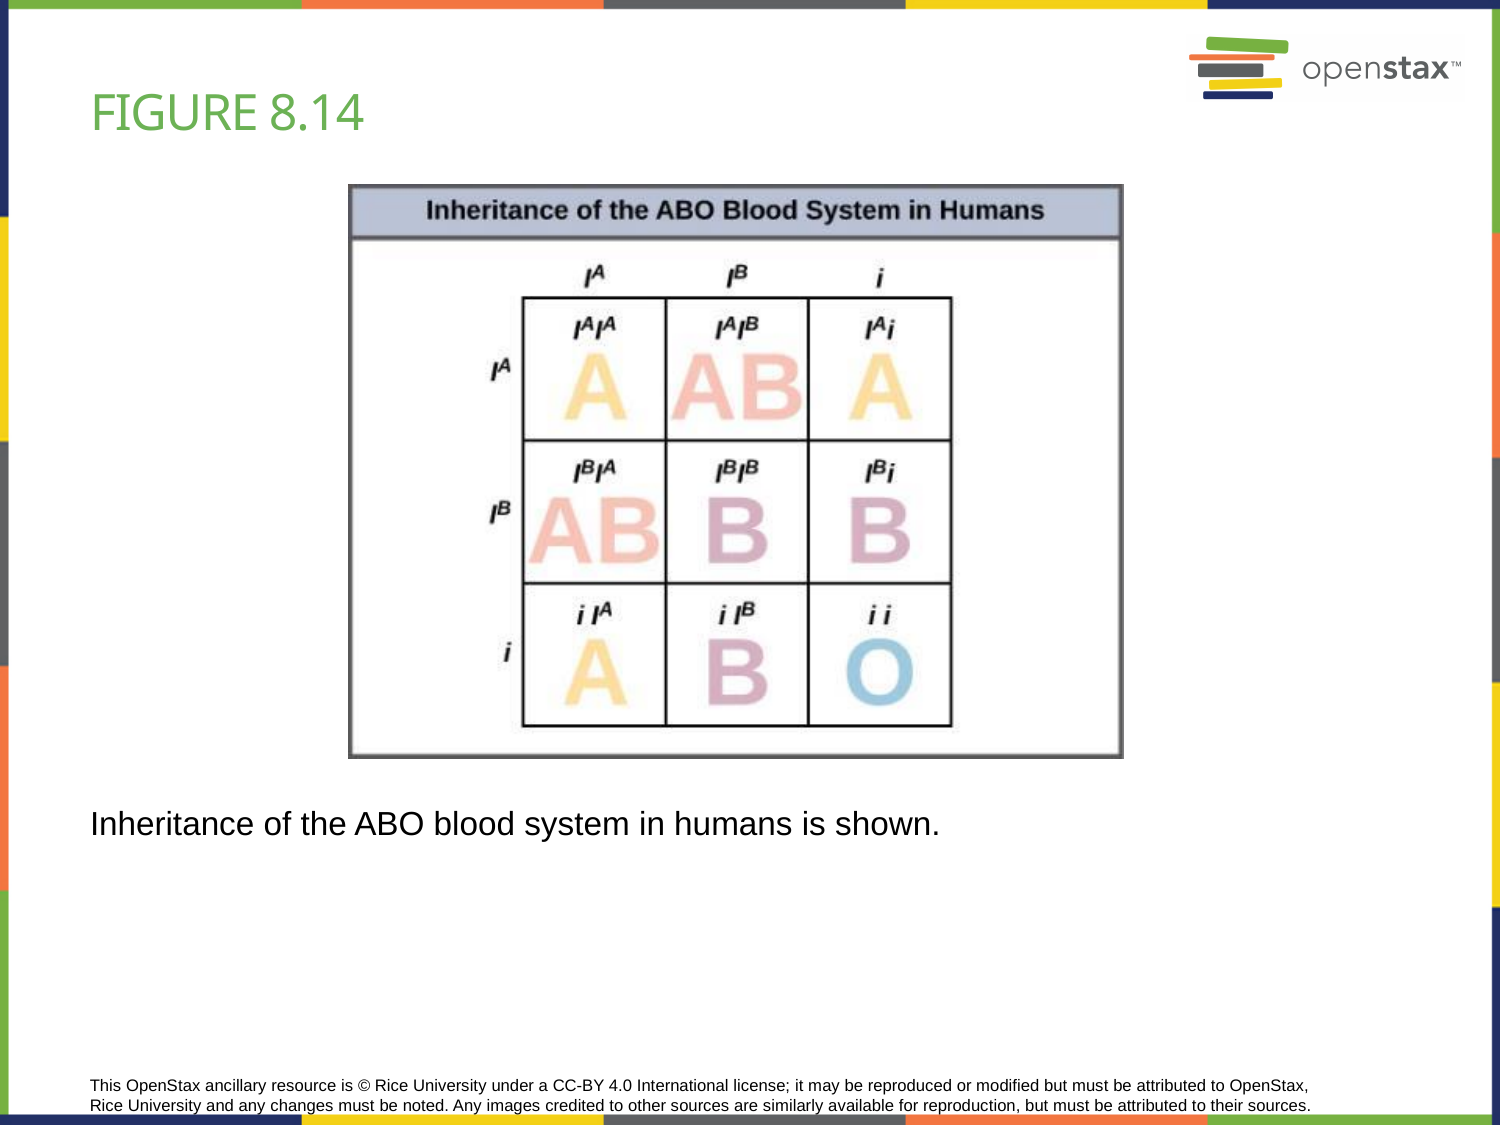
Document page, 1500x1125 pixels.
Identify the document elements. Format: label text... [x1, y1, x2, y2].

picture [0, 0, 1500, 1125]
text_box This OpenStax ancillary resource is © Rice University under a CC-BY 4.0 International license; it may be reproduced or modified but must be attributed to OpenStax, Rice University and any changes must be noted. Any images credited to other sources are similarly available for reproduction, but must be attributed to their sources. [75, 1067, 1336, 1114]
list Inheritance of the ABO blood system in humans is shown. [75, 794, 1398, 986]
title Figure 8.14 [75, 39, 1398, 148]
